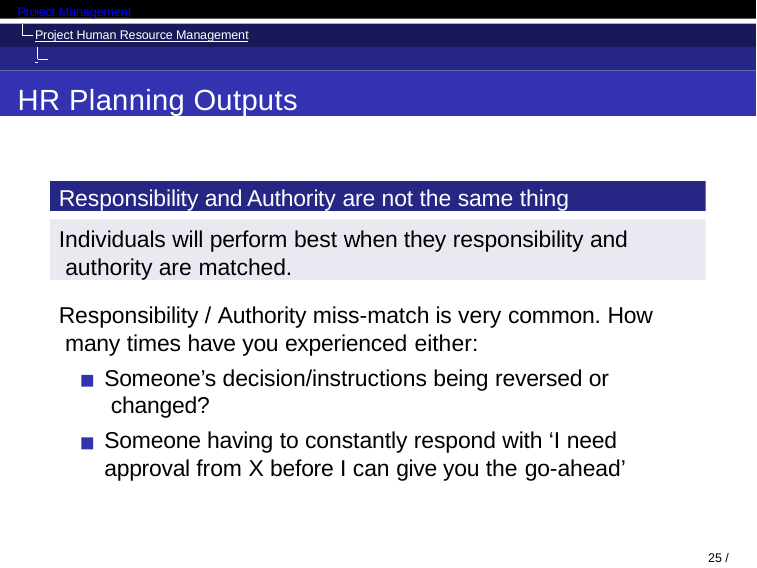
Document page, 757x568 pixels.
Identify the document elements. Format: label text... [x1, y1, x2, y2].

text_box [0, 47, 756, 70]
text_box Individuals will perform best when they responsibility and authority are matched. [50, 219, 706, 280]
slide_number 25 / 71 [701, 548, 746, 568]
text_box [0, 23, 33, 47]
text_box [253, 23, 756, 47]
text_box Responsibility and Authority are not the same thing [50, 181, 706, 211]
text_box Project Human Resource Management HR Planning [33, 16, 253, 66]
text_box Responsibility / Authority miss-match is very common. How many times have you experienced either: Someone’s decision/instructions being reversed or changed? Someone having to constantly respond with ‘I need approval from X before I can give you the go-ahead’ [56, 299, 657, 481]
text_box Project Management [0, 0, 756, 19]
text_box HR Planning Outputs [0, 70, 756, 116]
